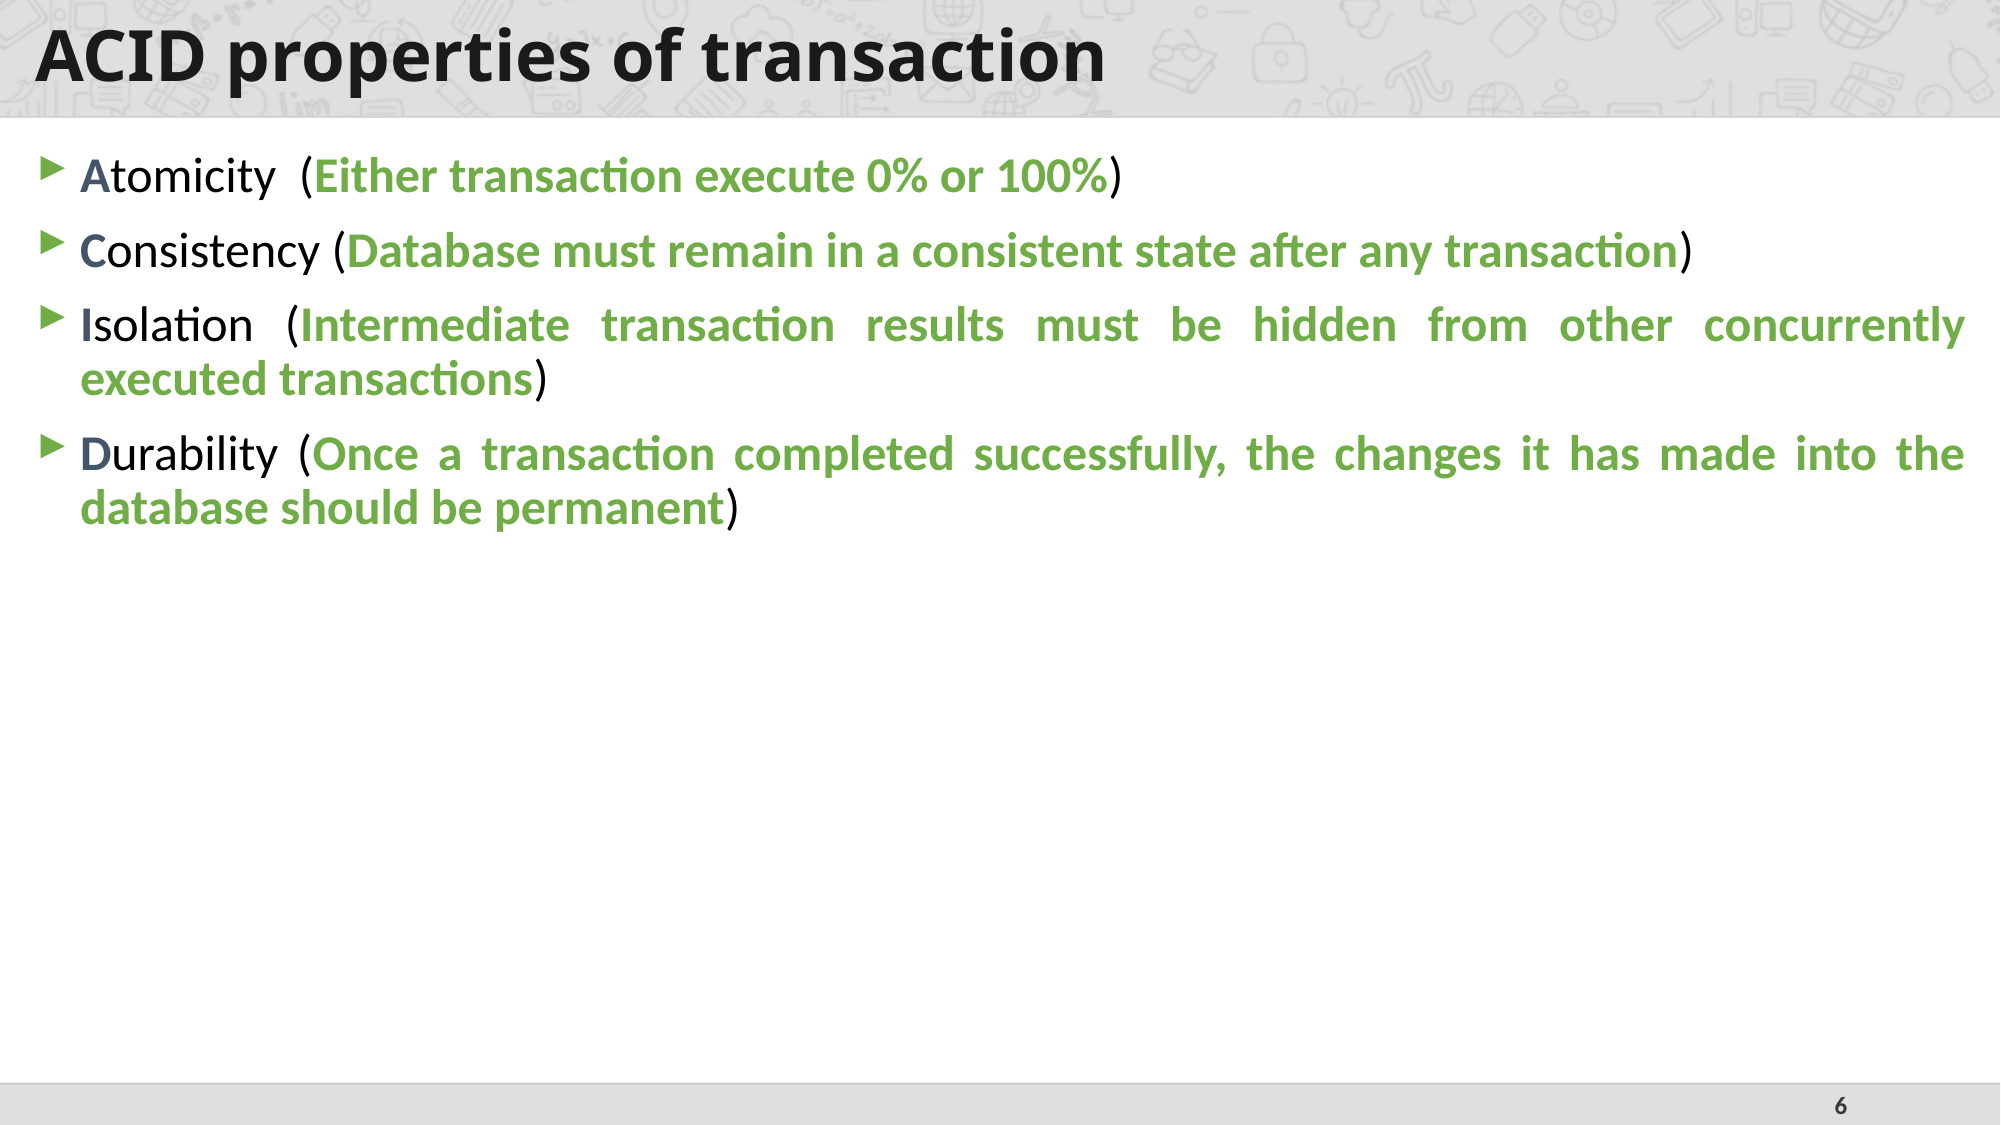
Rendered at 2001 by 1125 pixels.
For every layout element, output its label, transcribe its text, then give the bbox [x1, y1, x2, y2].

list Atomicity (Either transaction execute 0% or 100%) Consistency (Database must remain in a consistent state after any transaction) Isolation (Intermediate transaction results must be hidden from other concurrently executed transactions) Durability (Once a transaction completed successfully, the changes it has made into the database should be permanent) [21, 141, 1982, 1069]
title ACID properties of transaction [0, 0, 2000, 117]
